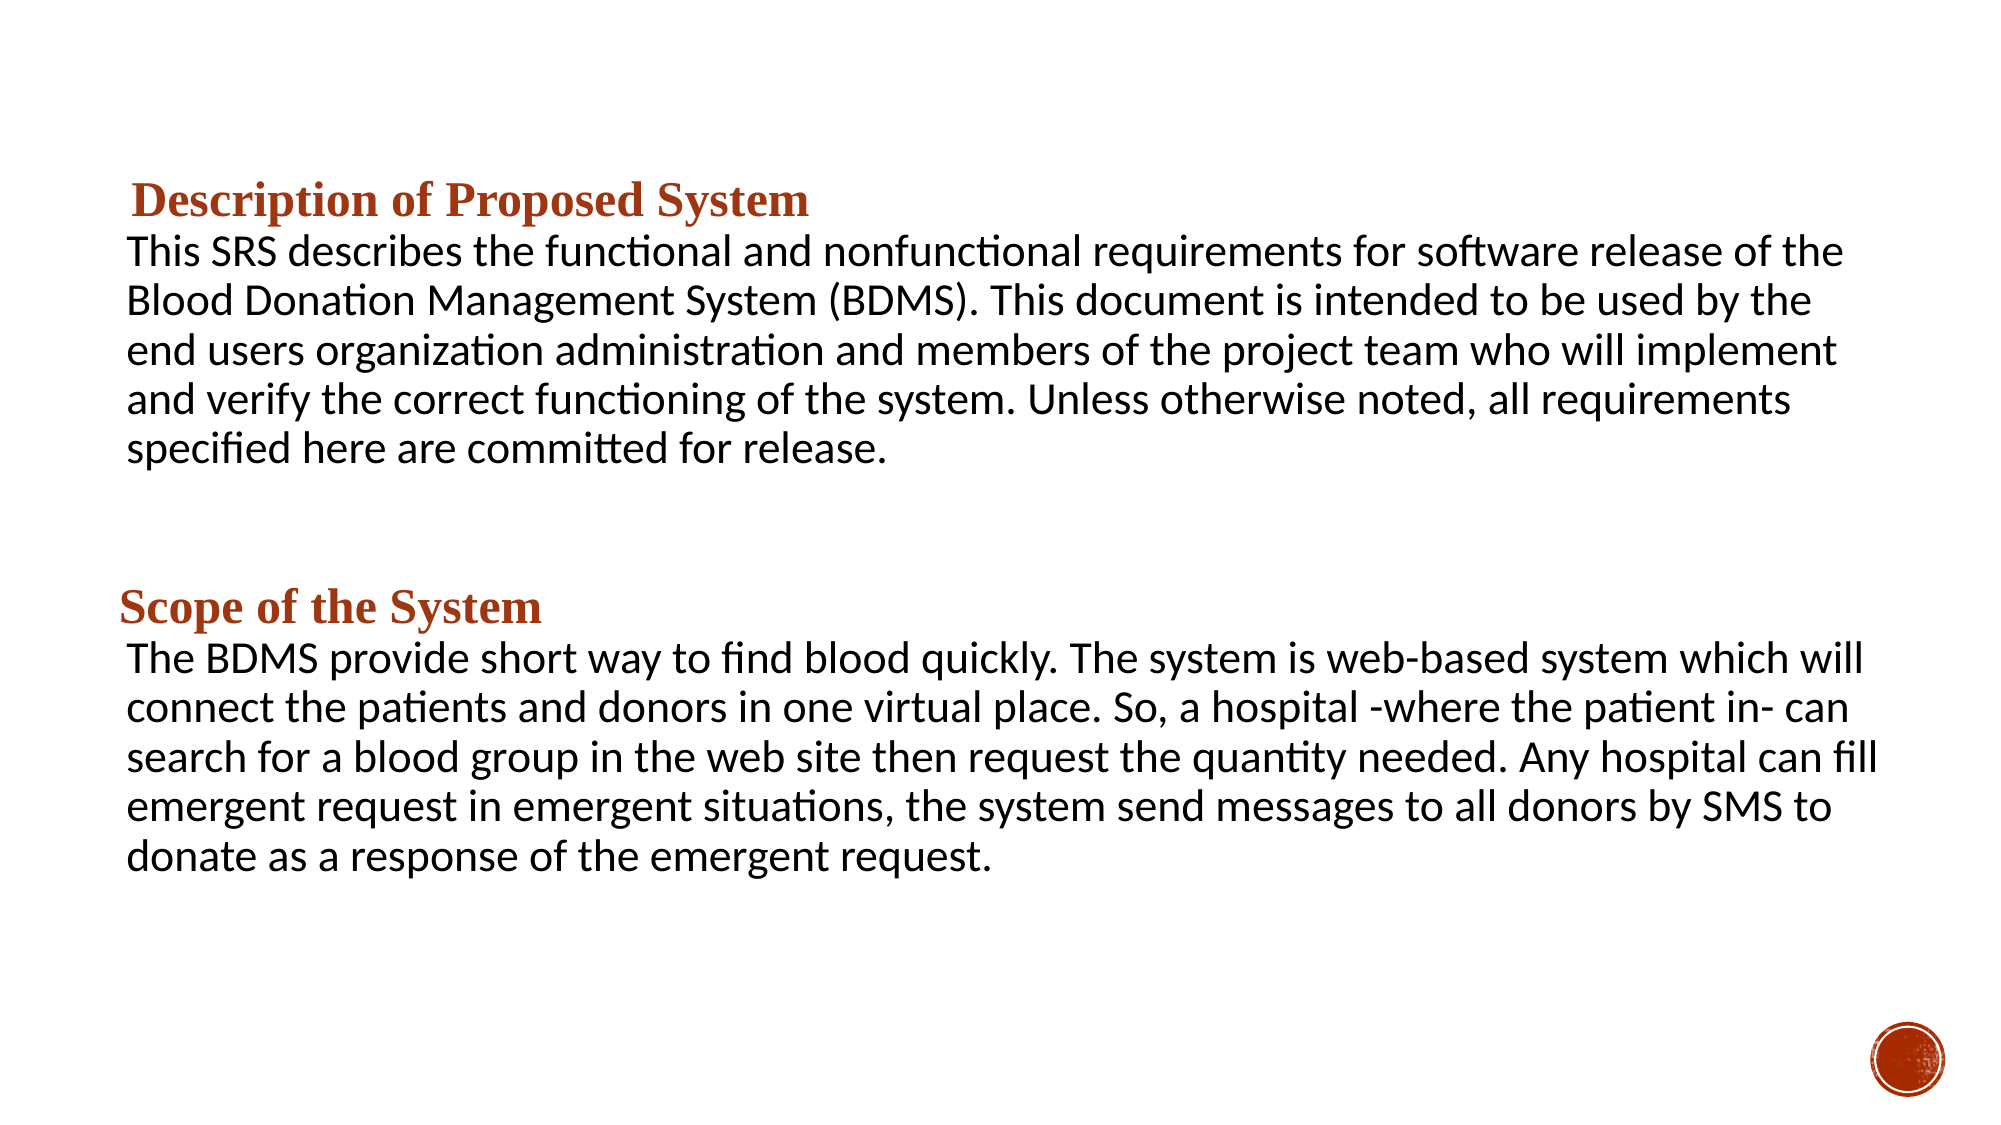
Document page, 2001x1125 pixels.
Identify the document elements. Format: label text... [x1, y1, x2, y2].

list Description of Proposed System This SRS describes the functional and nonfunctional requirements for software release of the Blood Donation Management System (BDMS). This document is intended to be used by the end users organization administration and members of the project team who will implement and verify the correct functioning of the system. Unless otherwise noted, all requirements specified here are committed for release. Scope of the System The BDMS provide short way to find blood quickly. The system is web-based system which will connect the patients and donors in one virtual place. So, a hospital -where the patient in- can search for a blood group in the web site then request the quantity needed. Any hospital can fill emergent request in emergent situations, the system send messages to all donors by SMS to donate as a response of the emergent request. [103, 129, 1904, 928]
